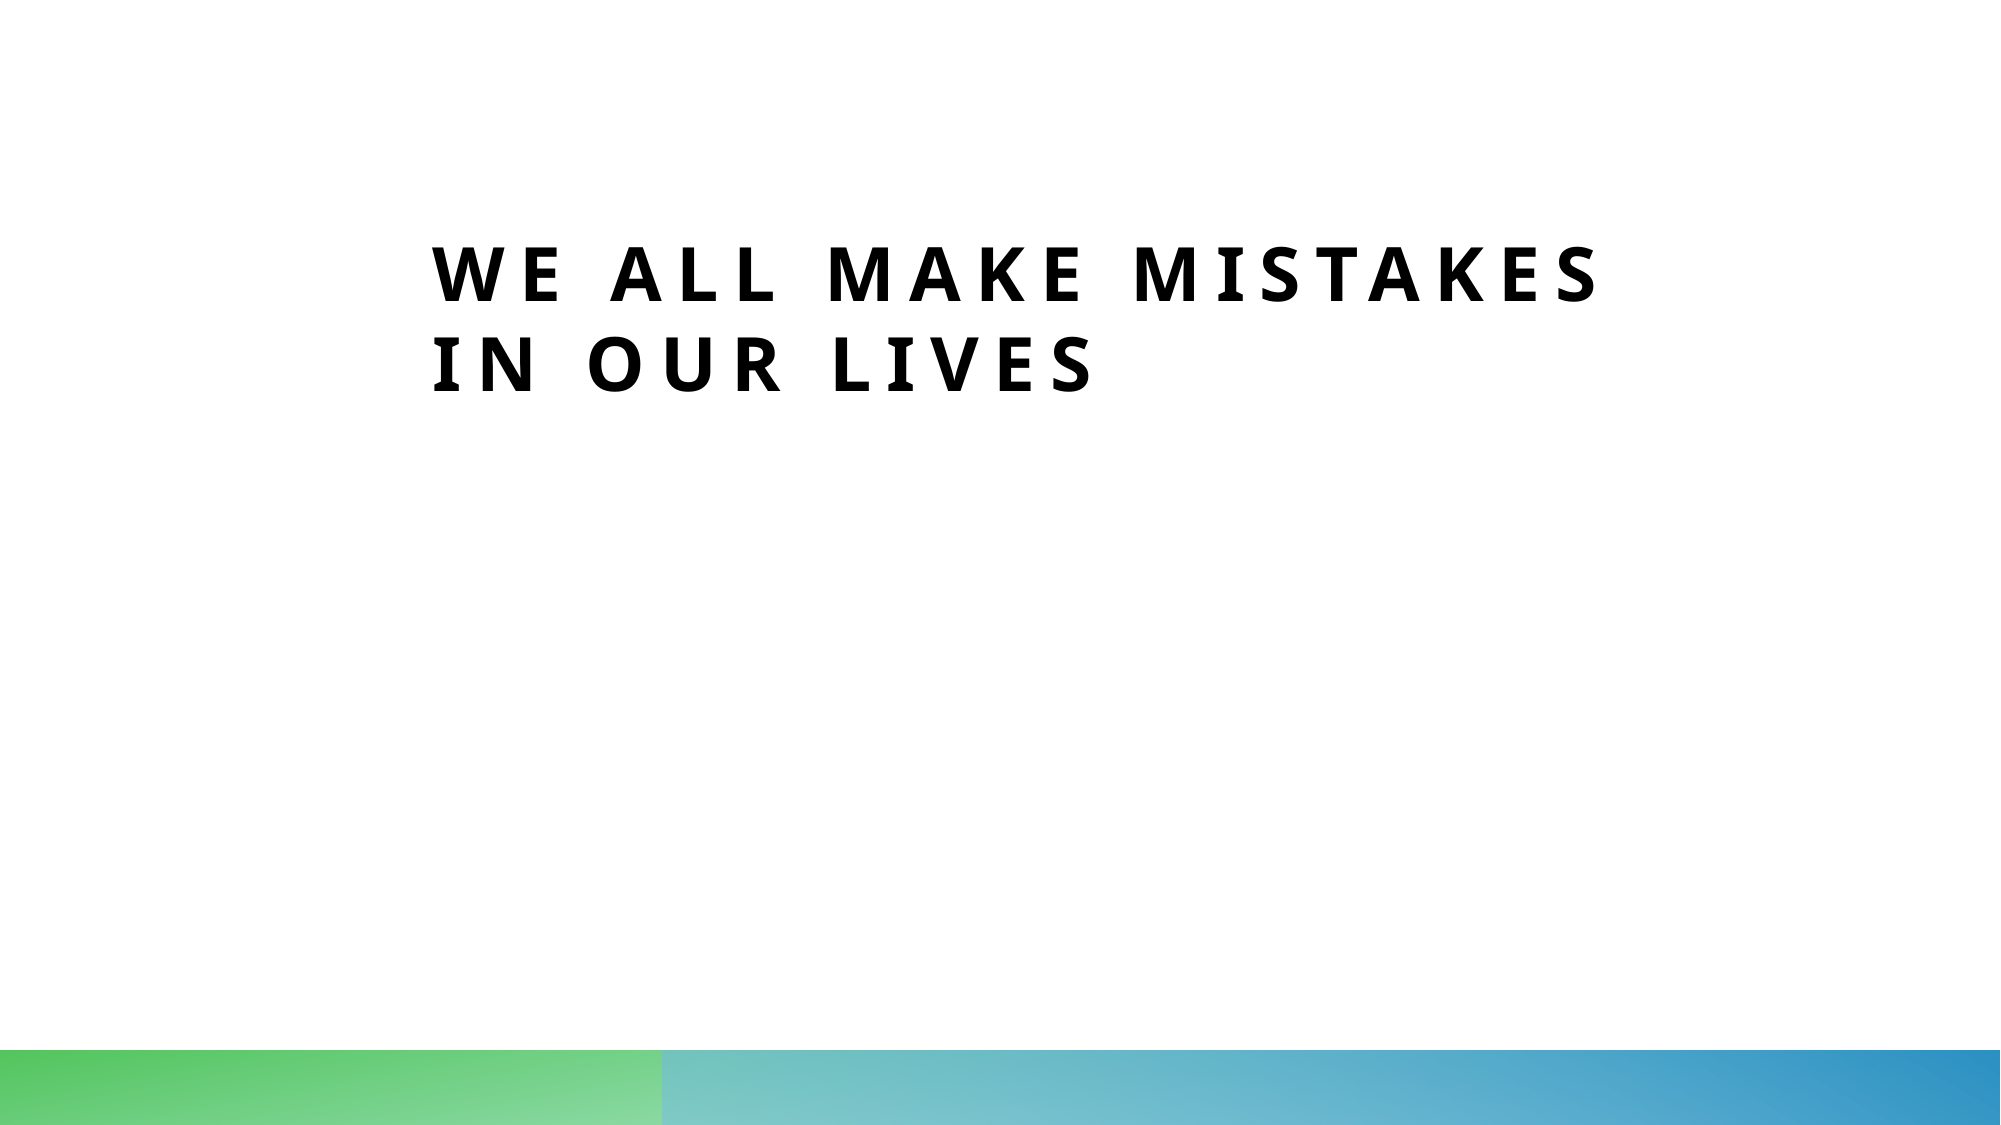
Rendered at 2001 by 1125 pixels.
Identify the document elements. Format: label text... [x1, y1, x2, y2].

text_box We all make mistakes in our lives [432, 203, 1655, 407]
